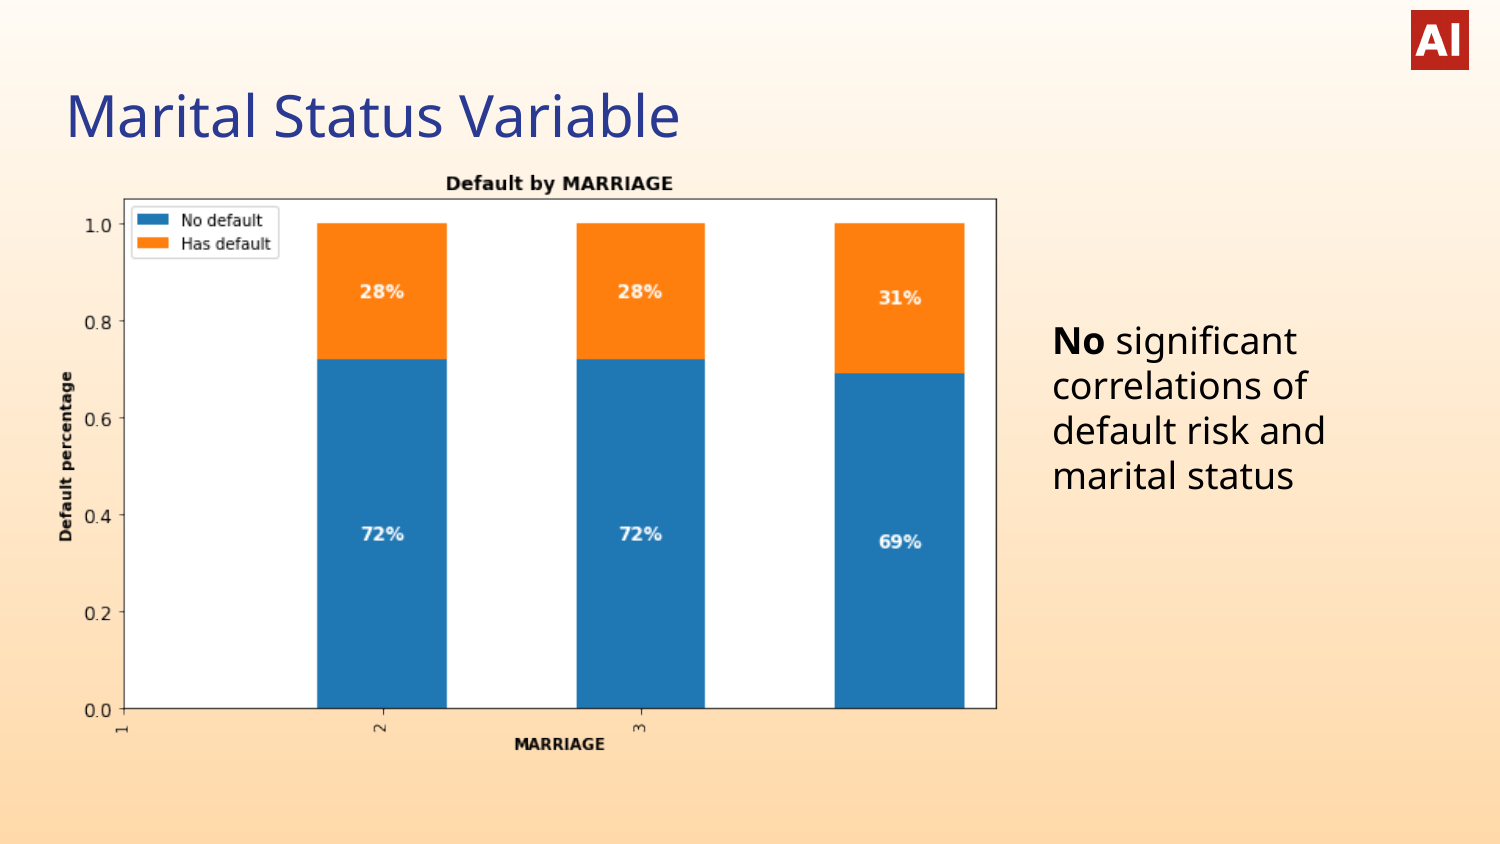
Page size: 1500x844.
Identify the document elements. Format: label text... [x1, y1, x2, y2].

text_box No significant correlations of default risk and marital status [1037, 309, 1400, 505]
text_box Marital Status Variable [63, 76, 697, 149]
picture [1411, 10, 1469, 70]
picture [49, 164, 1007, 764]
